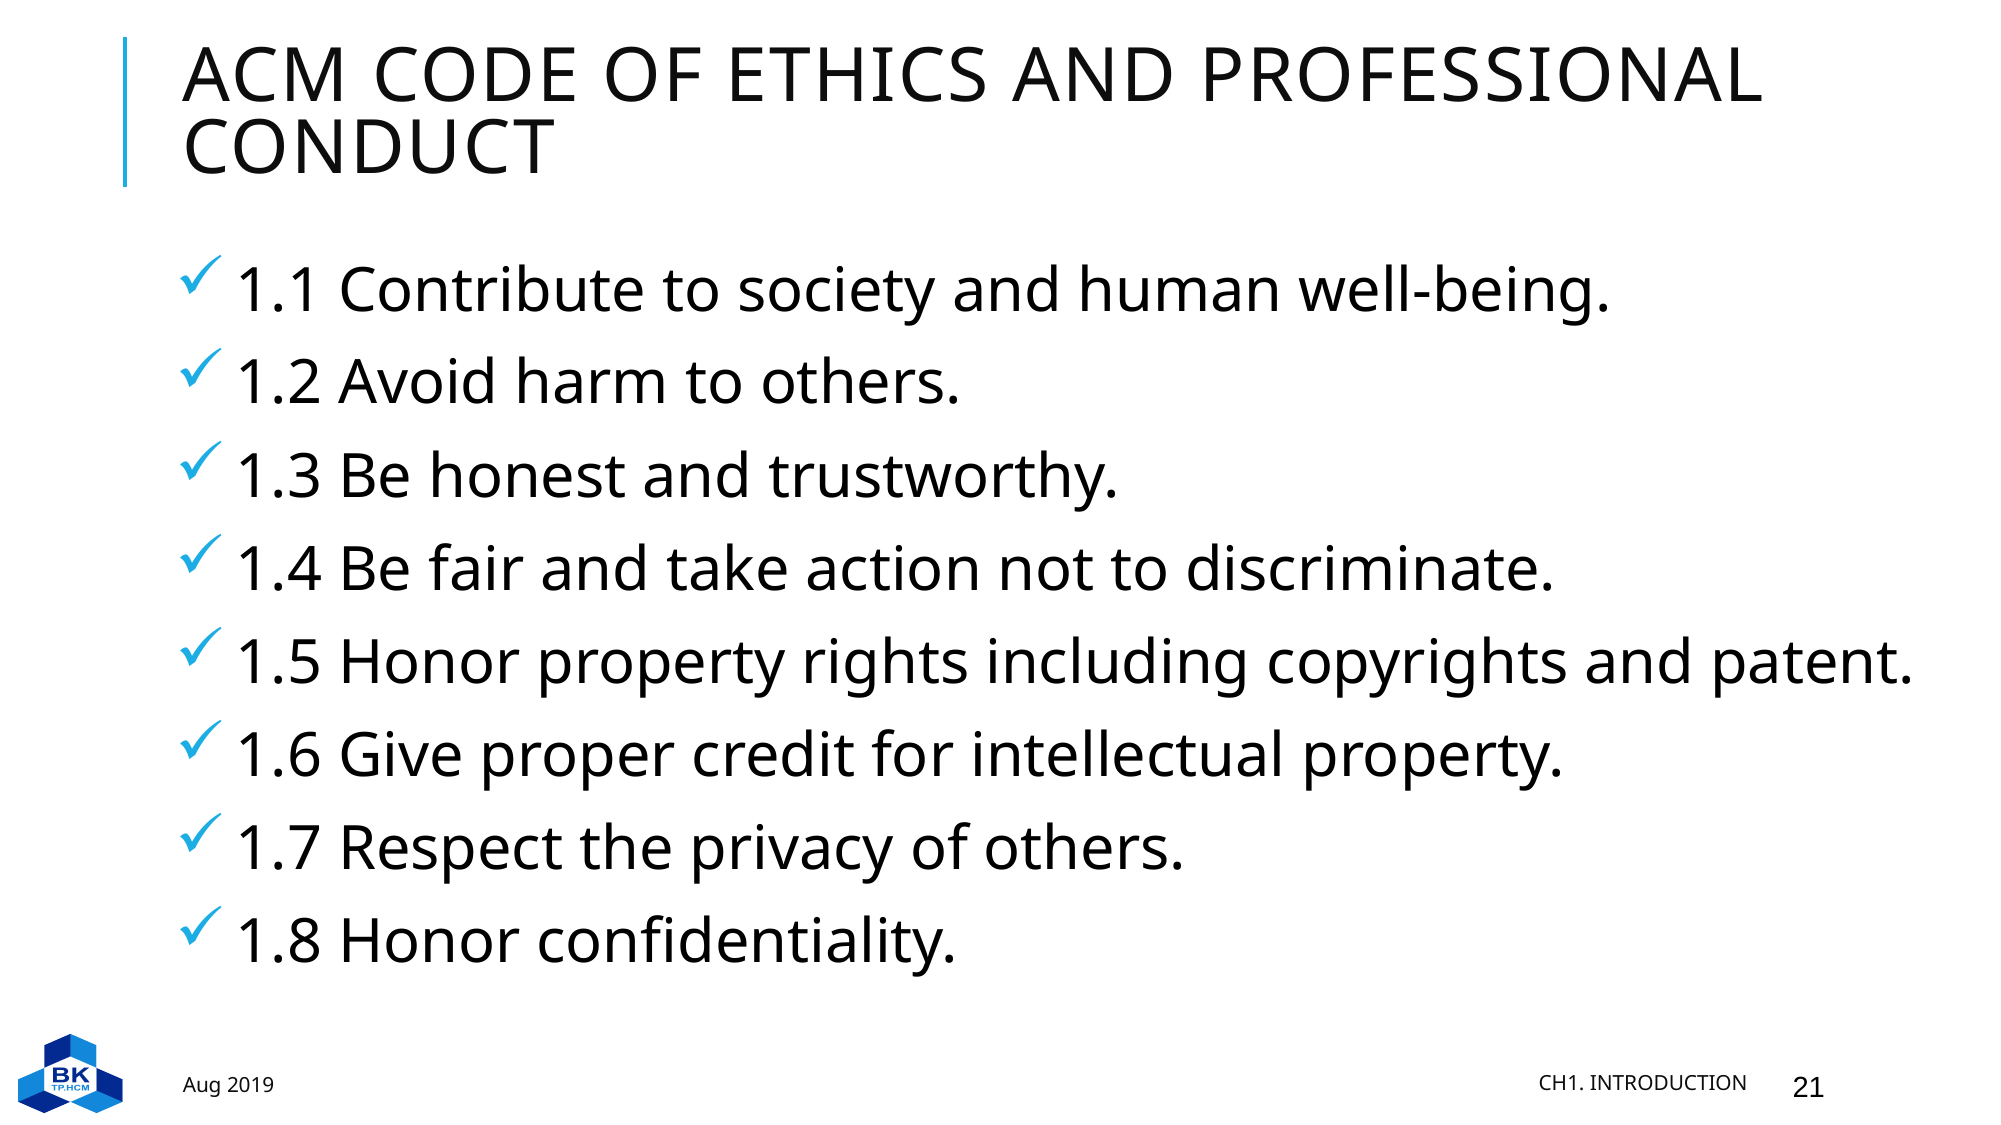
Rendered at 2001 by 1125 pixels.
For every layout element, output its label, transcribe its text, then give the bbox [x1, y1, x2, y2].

picture [0, 1027, 143, 1125]
slide_number 21 [1777, 1061, 1938, 1107]
title ACM Code of Ethics and Professional Conduct [168, 15, 1938, 216]
footer Ch1. Introduction [794, 1061, 1763, 1107]
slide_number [168, 1061, 522, 1107]
list 1.1 Contribute to society and human well-being. 1.2 Avoid harm to others. 1.3 Be honest and trustworthy. 1.4 Be fair and take action not to discriminate. 1.5 Honor property rights including copyrights and patent. 1.6 Give proper credit for intellectual property. 1.7 Respect the privacy of others. 1.8 Honor confidentiality. [168, 250, 1938, 1035]
